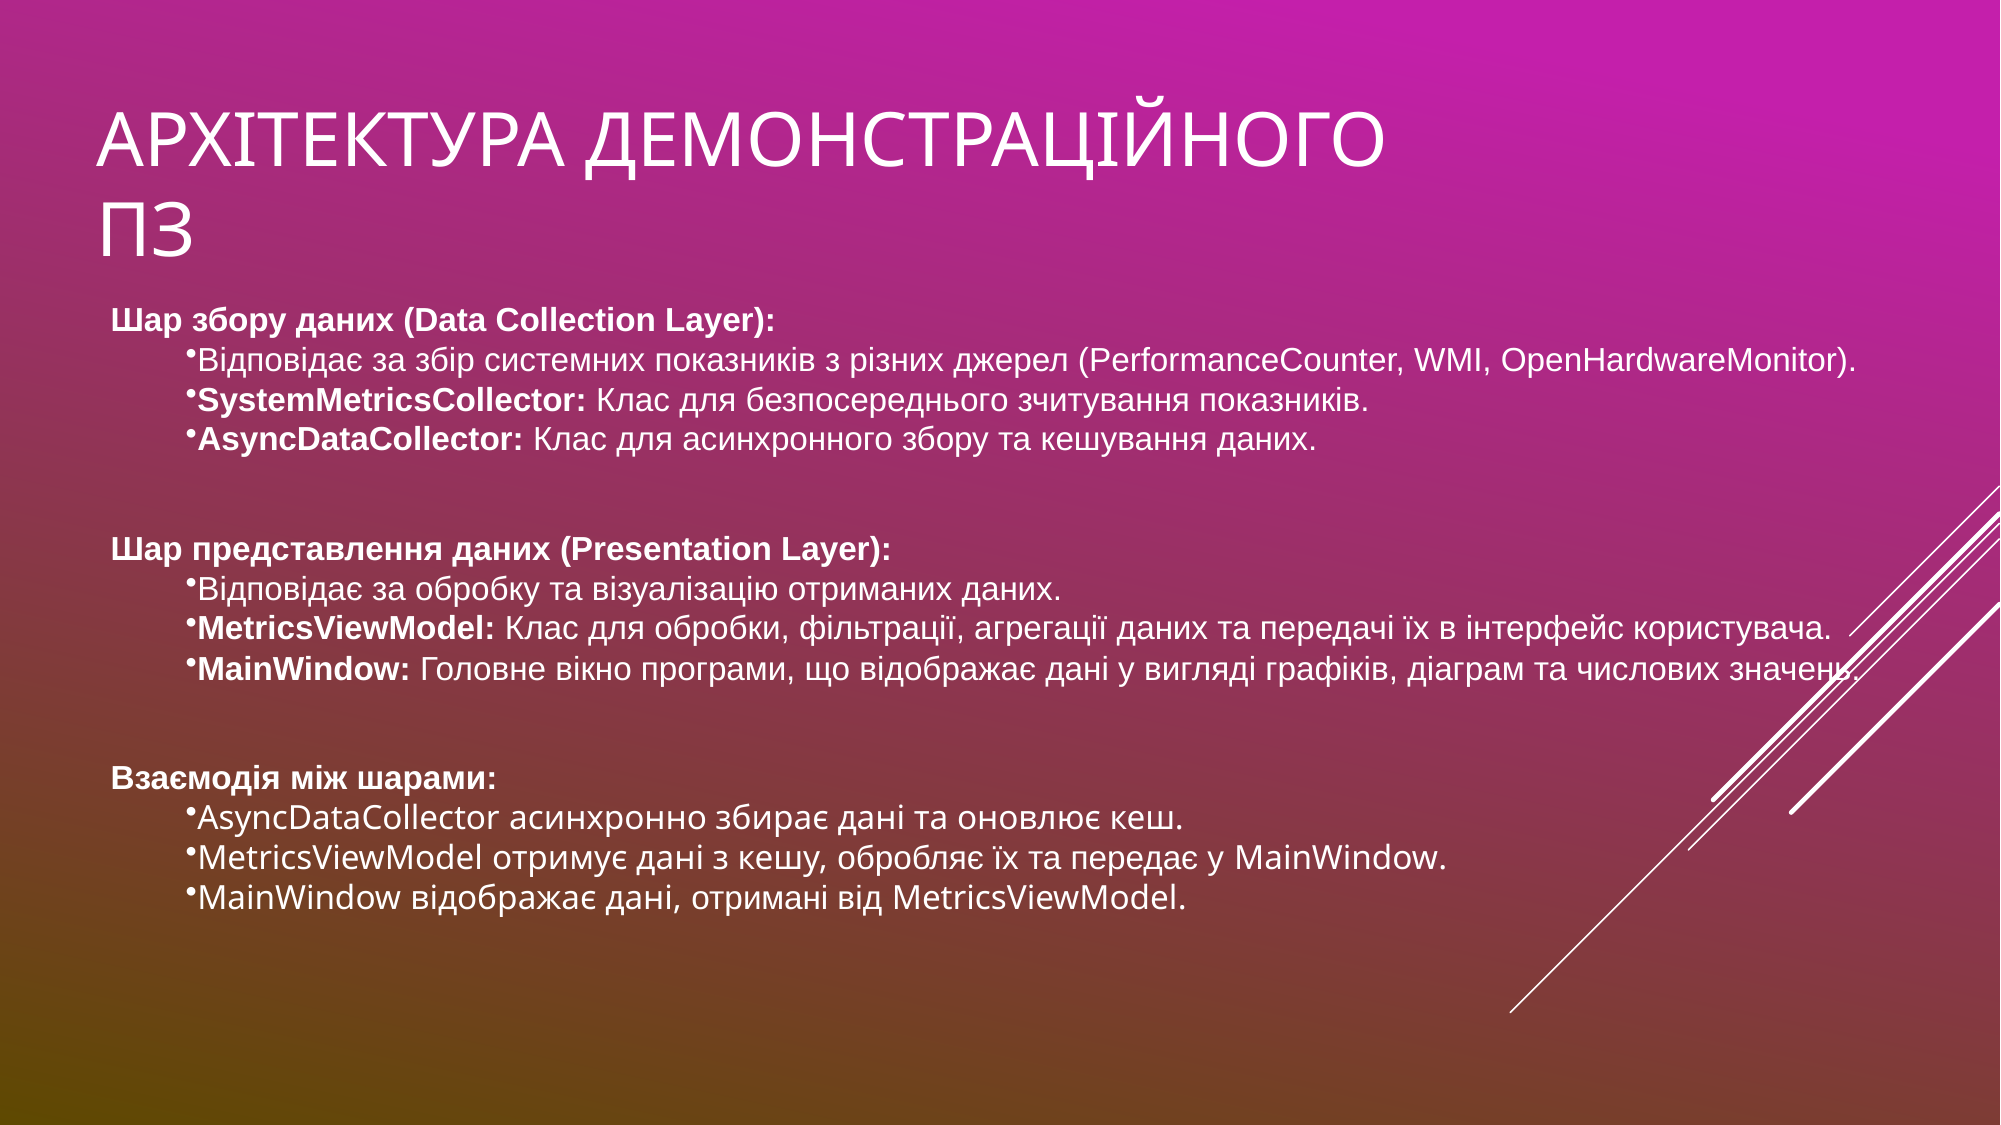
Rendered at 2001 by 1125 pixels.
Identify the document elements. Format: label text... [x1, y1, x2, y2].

list Шар збору даних (Data Collection Layer): Відповідає за збір системних показників з різних джерел (PerformanceCounter, WMI, OpenHardwareMonitor). SystemMetricsCollector: Клас для безпосереднього зчитування показників. AsyncDataCollector: Клас для асинхронного збору та кешування даних. Шар представлення даних (Presentation Layer): Відповідає за обробку та візуалізацію отриманих даних. MetricsViewModel: Клас для обробки, фільтрації, агрегації даних та передачі їх в інтерфейс користувача. MainWindow: Головне вікно програми, що відображає дані у вигляді графіків, діаграм та числових значень. Взаємодія між шарами: AsyncDataCollector асинхронно збирає дані та оновлює кеш. MetricsViewModel отримує дані з кешу, обробляє їх та передає у MainWindow. MainWindow відображає дані, отримані від MetricsViewModel. [95, 245, 1919, 969]
title Архітектура демонстраційного пз [81, 58, 1482, 306]
